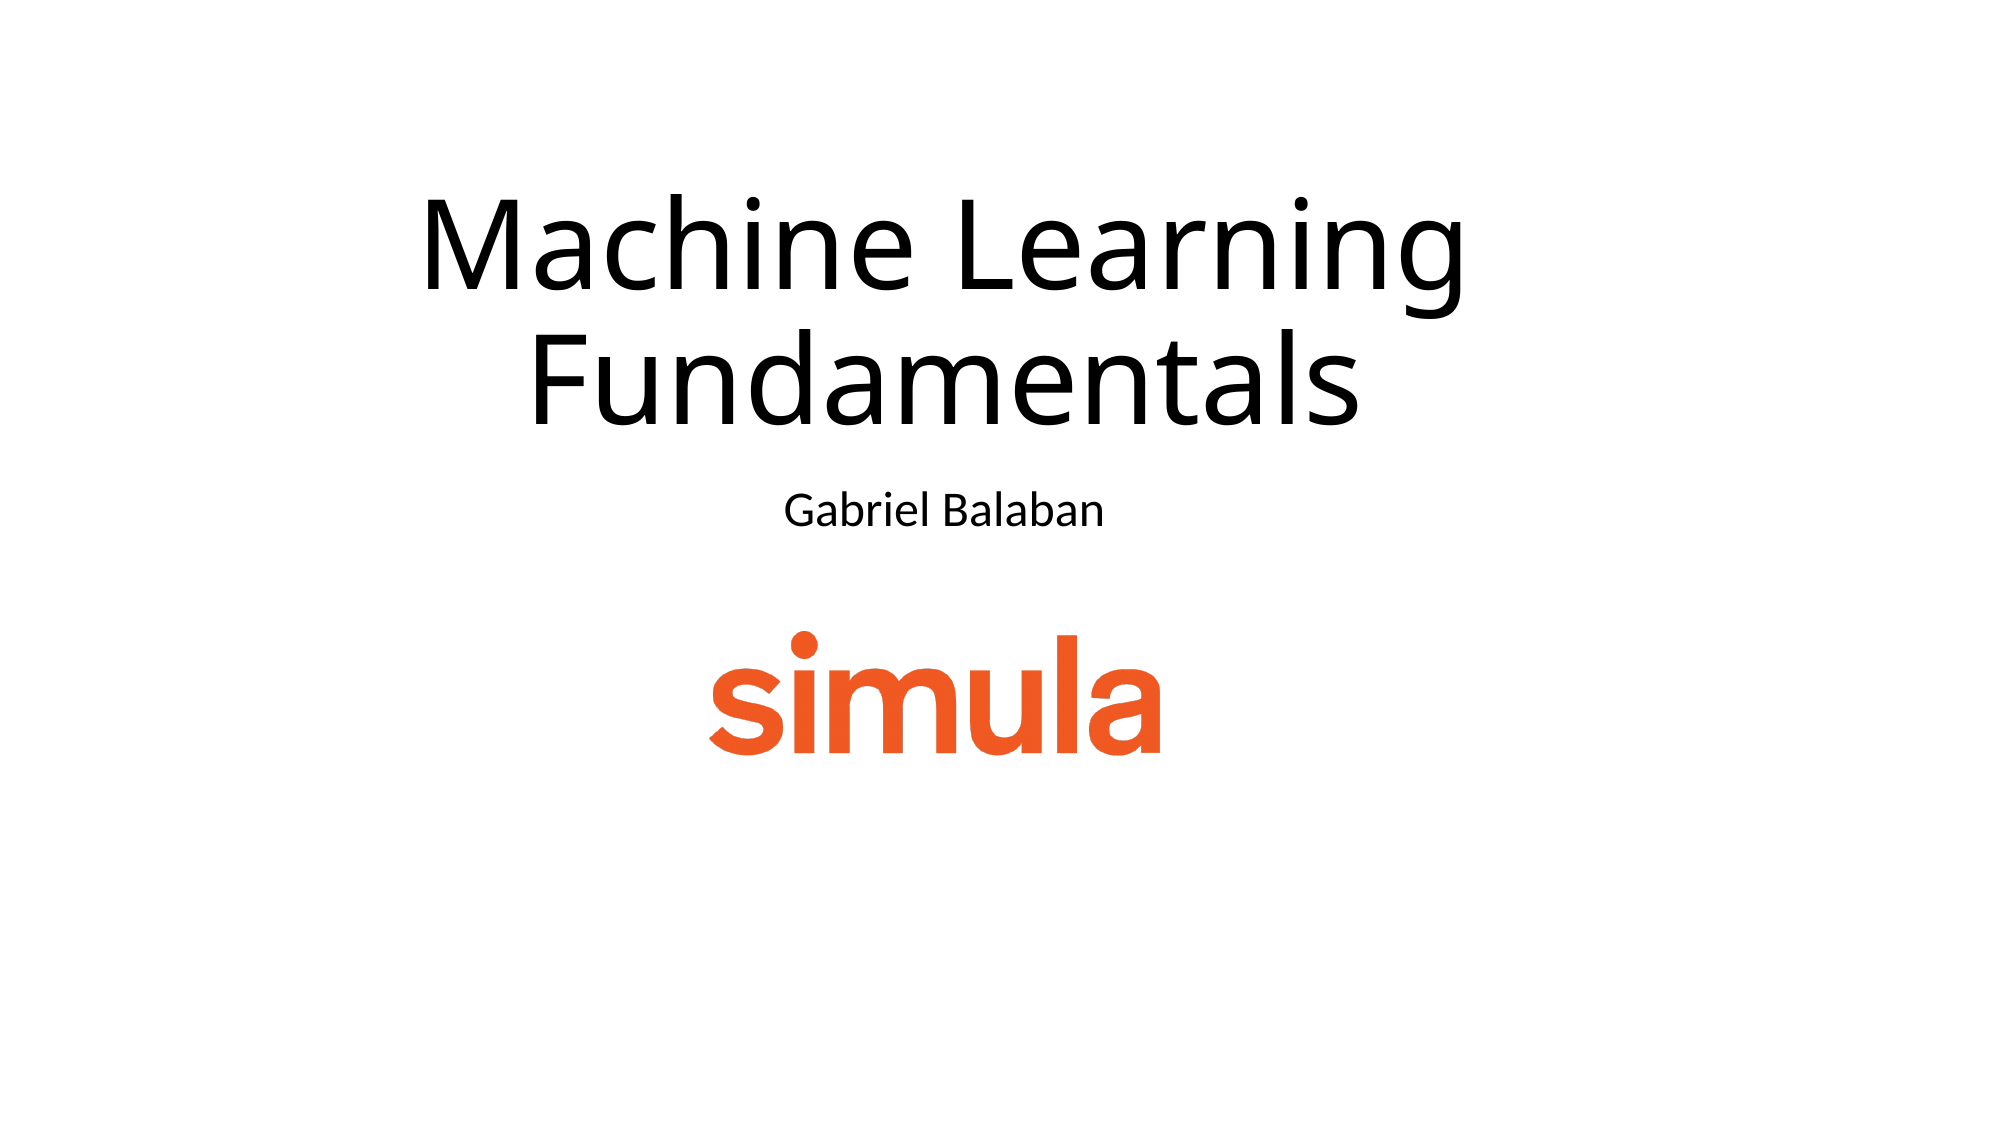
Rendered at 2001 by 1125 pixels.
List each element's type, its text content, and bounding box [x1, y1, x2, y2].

subtitle Gabriel Balaban [194, 483, 1695, 755]
picture [709, 631, 1160, 756]
title Machine Learning Fundamentals [194, 60, 1695, 452]
